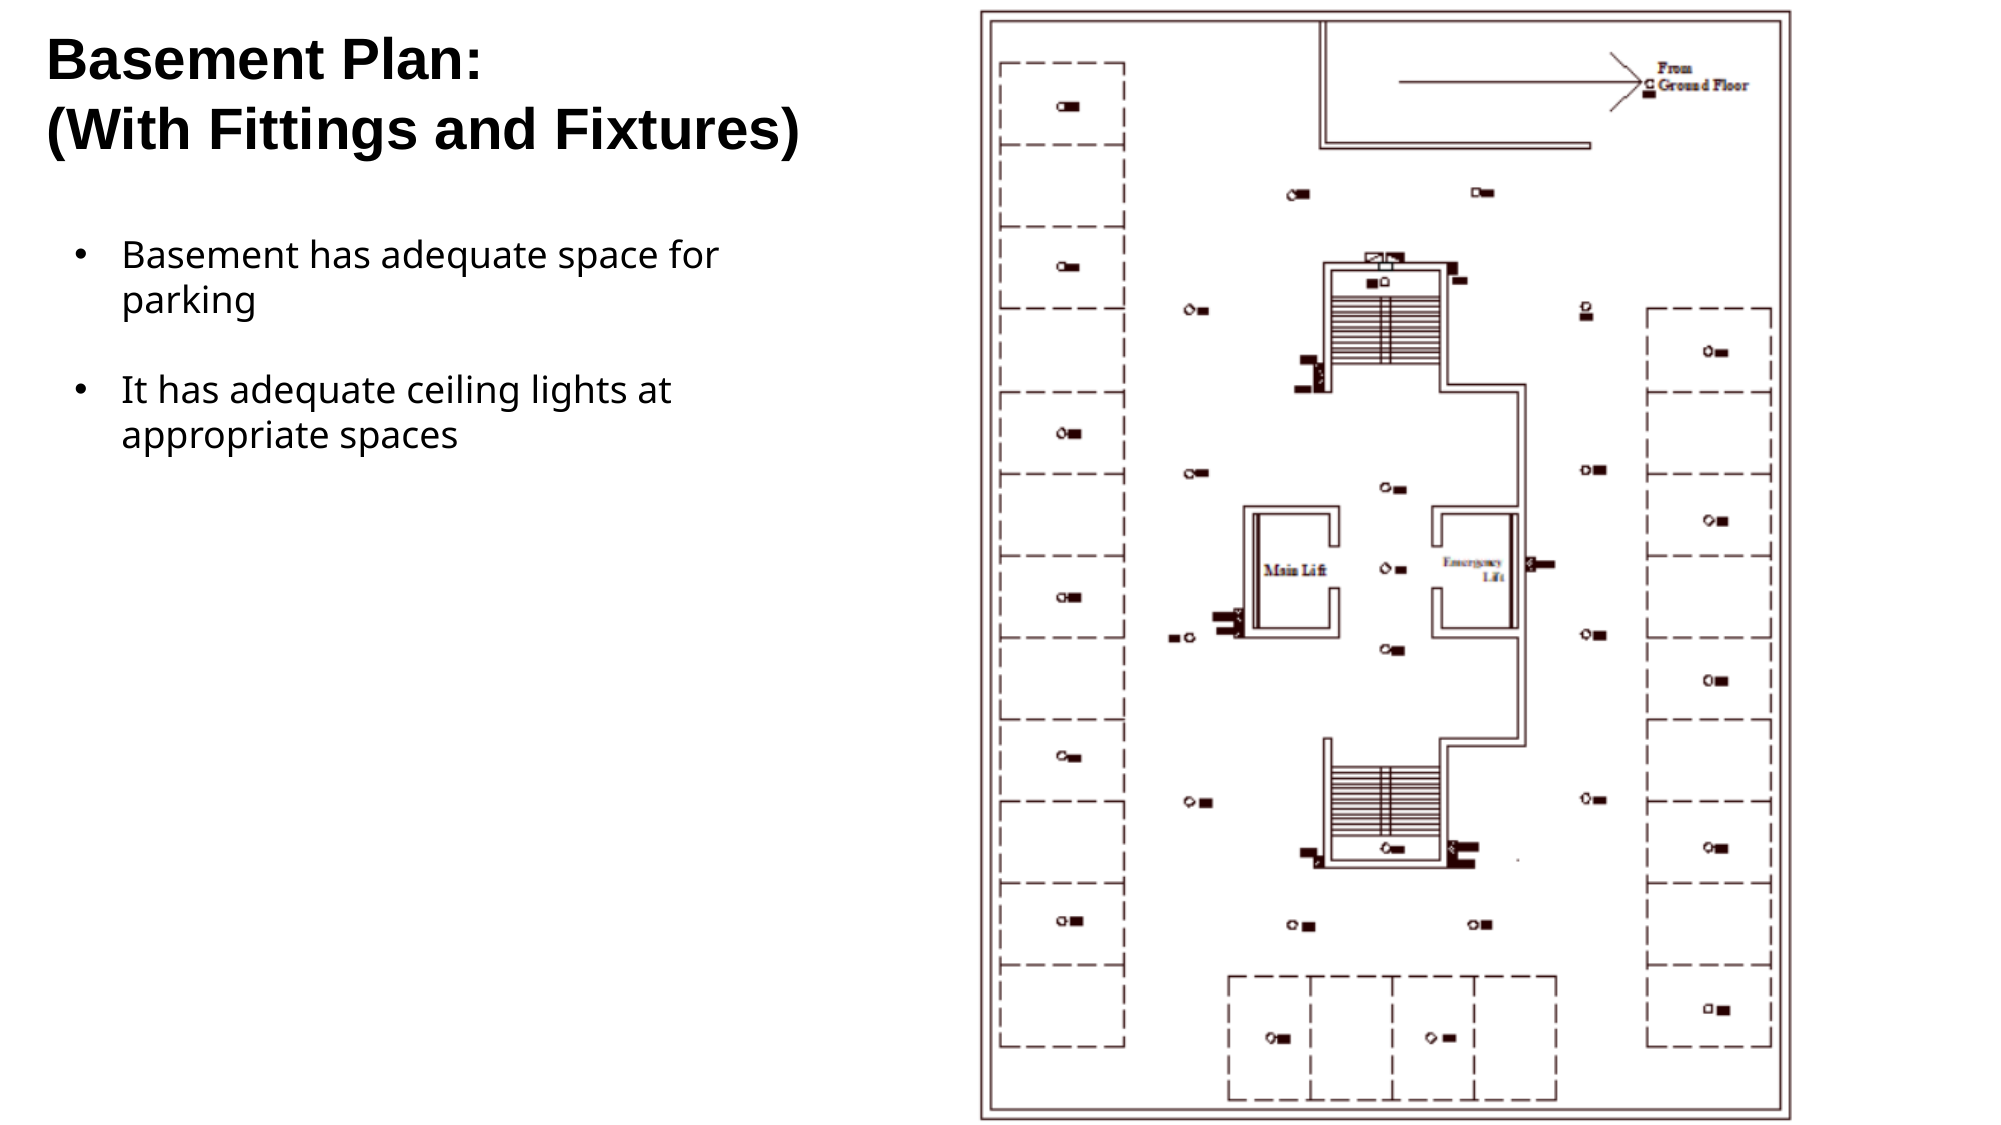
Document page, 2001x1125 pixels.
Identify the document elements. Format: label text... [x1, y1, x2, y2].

text_box Basement Plan: (With Fittings and Fixtures) [32, 13, 967, 409]
text_box Basement has adequate space for parking It has adequate ceiling lights at appropriate spaces [59, 223, 864, 554]
picture [967, 0, 1796, 1125]
